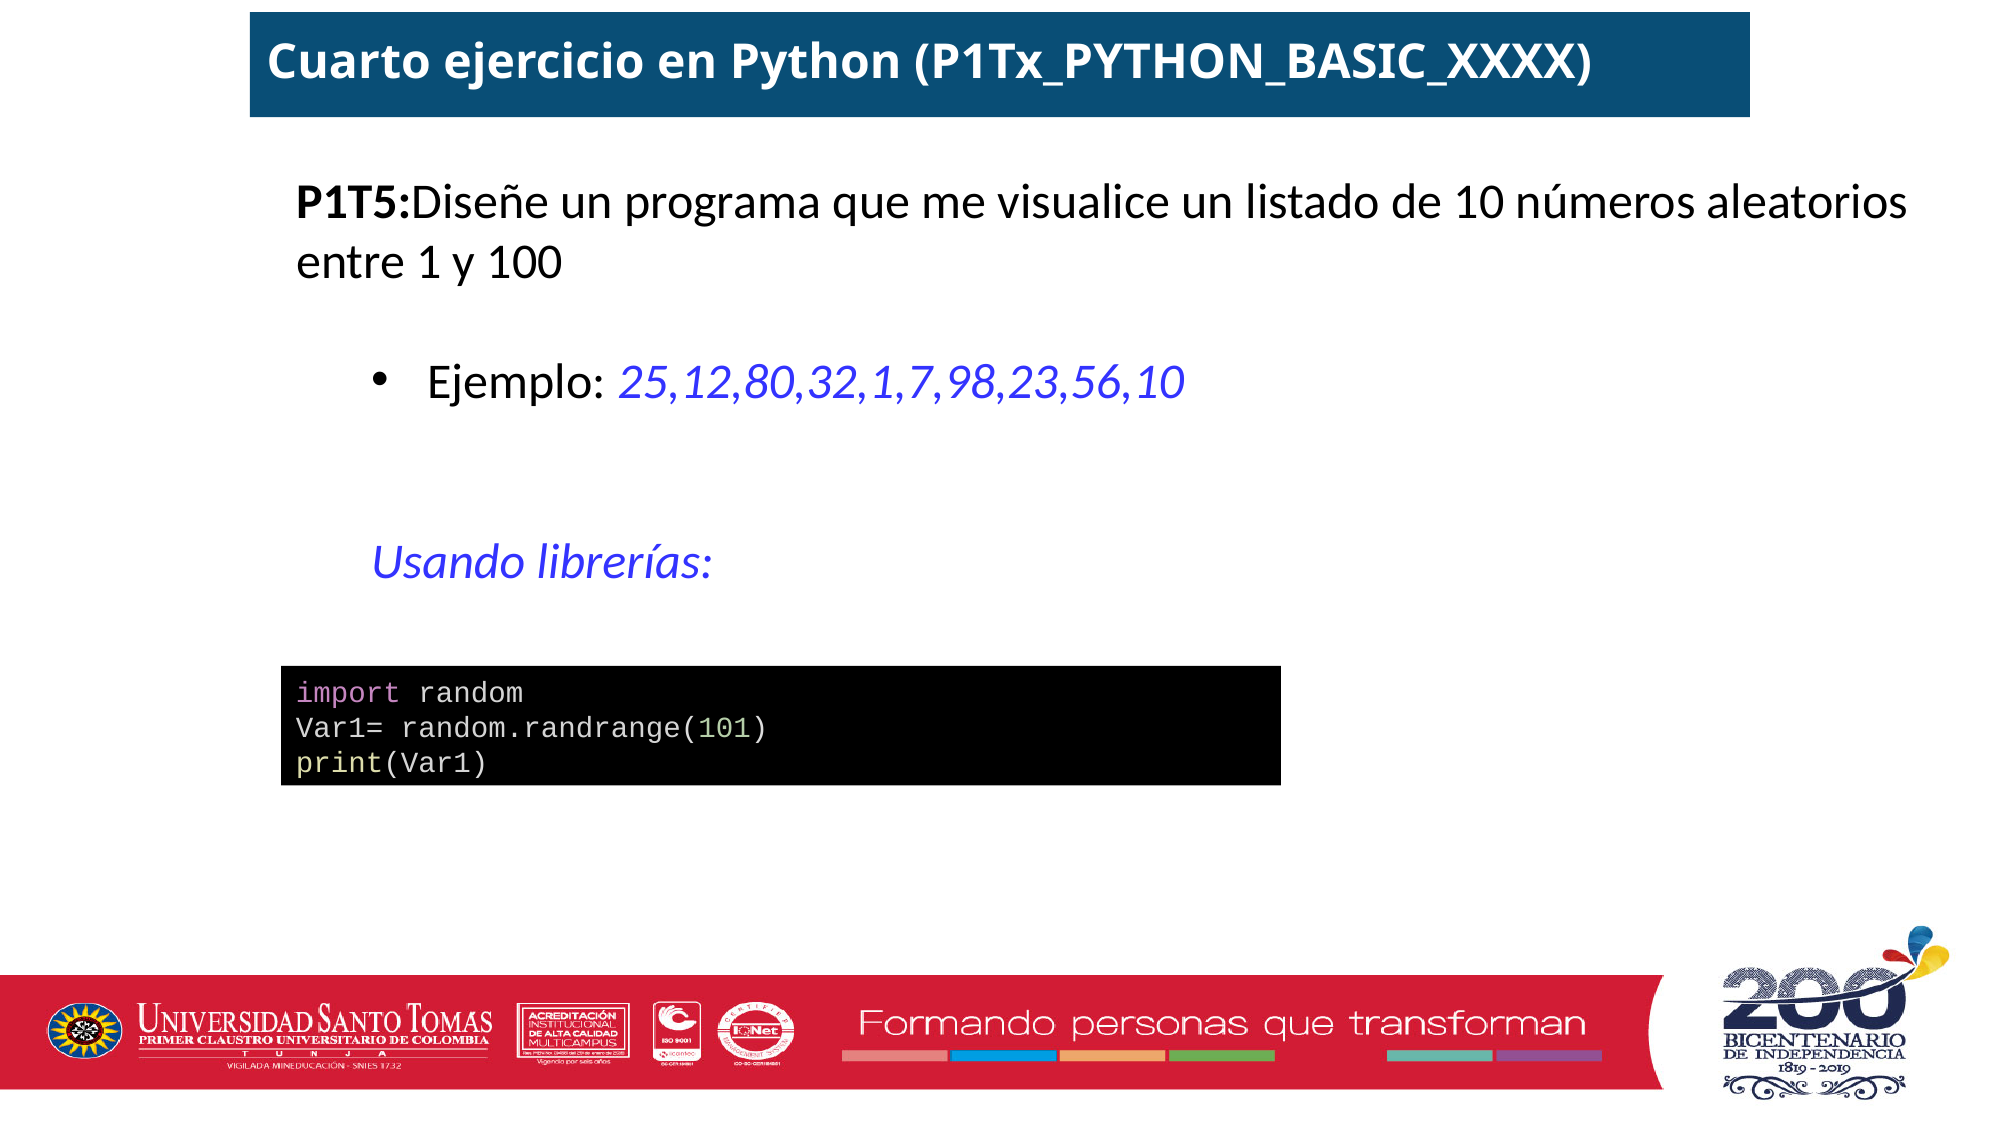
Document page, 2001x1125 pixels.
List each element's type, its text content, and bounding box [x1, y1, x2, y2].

text_box import random Var1= random.randrange(101) print(Var1) [281, 665, 1281, 786]
text_box Cuarto ejercicio en Python (P1Tx_PYTHON_BASIC_XXXX) [249, 12, 1750, 118]
picture [0, 1, 2000, 1124]
text_box P1T5:Diseñe un programa que me visualice un listado de 10 números aleatorios entre 1 y 100 Ejemplo: 25,12,80,32,1,7,98,23,56,10 Usando librerías: [281, 161, 2000, 596]
